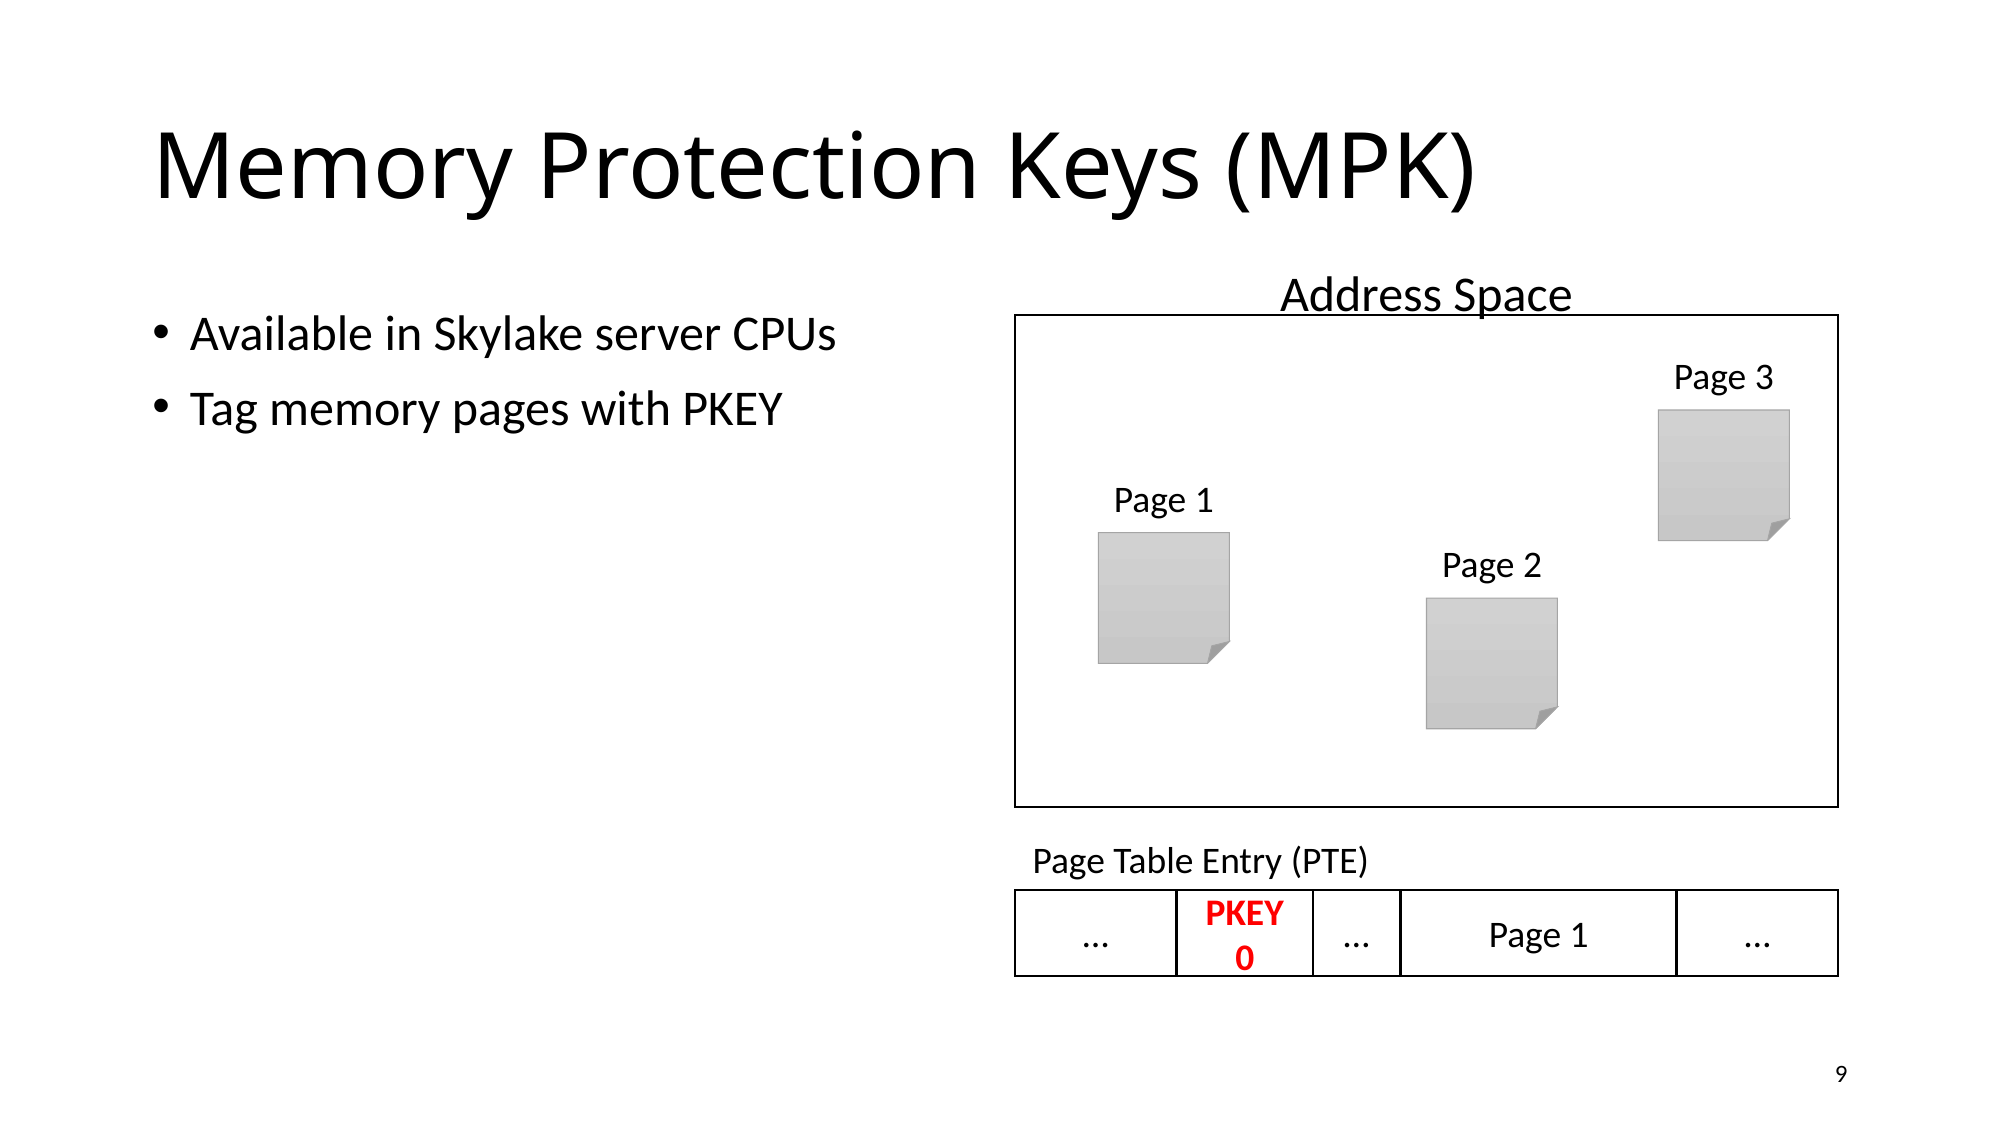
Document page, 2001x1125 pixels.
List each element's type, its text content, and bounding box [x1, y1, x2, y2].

text_box Address Space [1014, 314, 1839, 808]
text_box … [1678, 889, 1839, 977]
text_box … [1314, 889, 1400, 977]
text_box Page 3 [1657, 409, 1792, 542]
text_box … [1014, 889, 1175, 977]
text_box Page 1 [1400, 889, 1678, 977]
list Available in Skylake server CPUs Tag memory pages with PKEY [137, 299, 982, 642]
title Memory Protection Keys (MPK) [137, 59, 1863, 278]
text_box PKEY 0 [1175, 889, 1314, 977]
text_box Page Table Entry (PTE) [1017, 828, 1385, 889]
text_box Page 2 [1425, 597, 1560, 730]
text_box Page 1 [1097, 532, 1232, 664]
slide_number 9 [1412, 1042, 1863, 1103]
